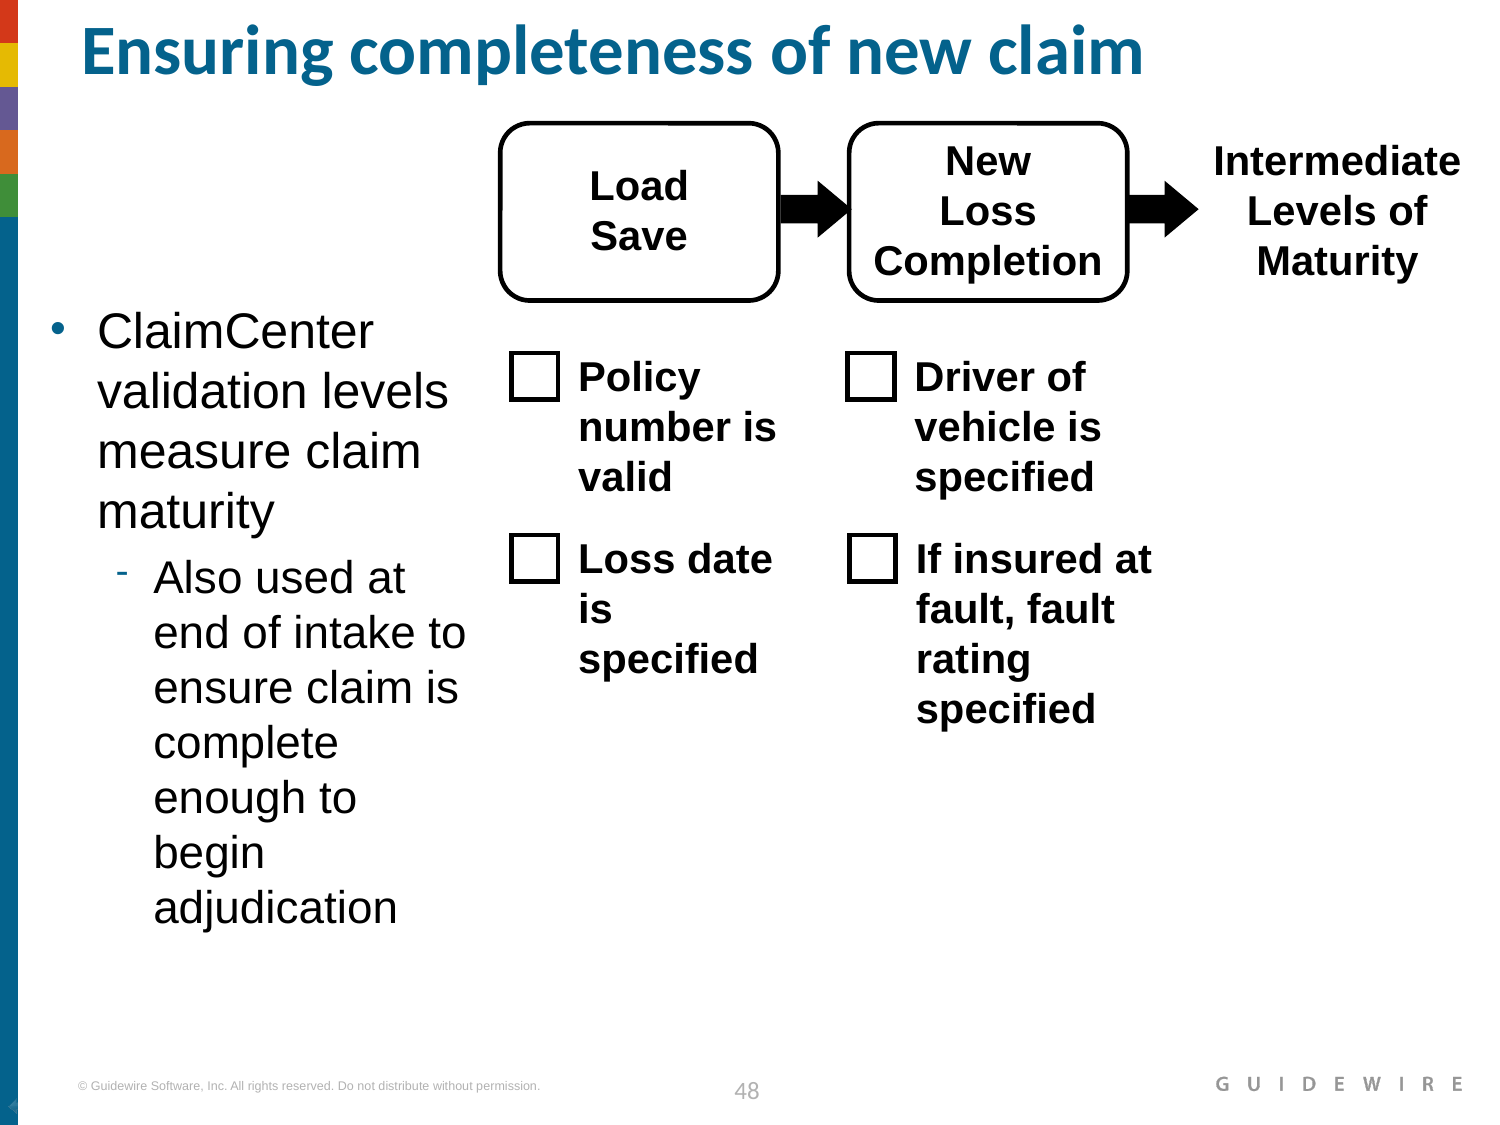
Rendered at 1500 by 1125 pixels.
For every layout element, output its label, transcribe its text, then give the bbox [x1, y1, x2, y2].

text_box [849, 123, 1128, 301]
text_box [500, 123, 779, 301]
text_box [849, 534, 896, 582]
text_box Intermediate Levels of Maturity [1201, 133, 1474, 284]
picture [1215, 1073, 1480, 1096]
list ClaimCenter validation levels measure claim maturity Also used at end of intake to ensure claim is complete enough to begin adjudication [50, 298, 469, 1049]
text_box Loss date is specified [578, 531, 788, 682]
text_box [1127, 180, 1199, 238]
title Ensuring completeness of new claim [81, 19, 1446, 142]
text_box [511, 352, 559, 400]
text_box If insured at fault, fault rating specified [915, 531, 1153, 732]
picture [10, 1101, 18, 1111]
text_box Driver of vehicle is specified [914, 349, 1125, 500]
text_box [847, 352, 895, 400]
text_box [511, 534, 559, 582]
text_box [780, 180, 852, 238]
picture [0, 0, 18, 216]
text_box Policy number is valid [578, 349, 788, 500]
